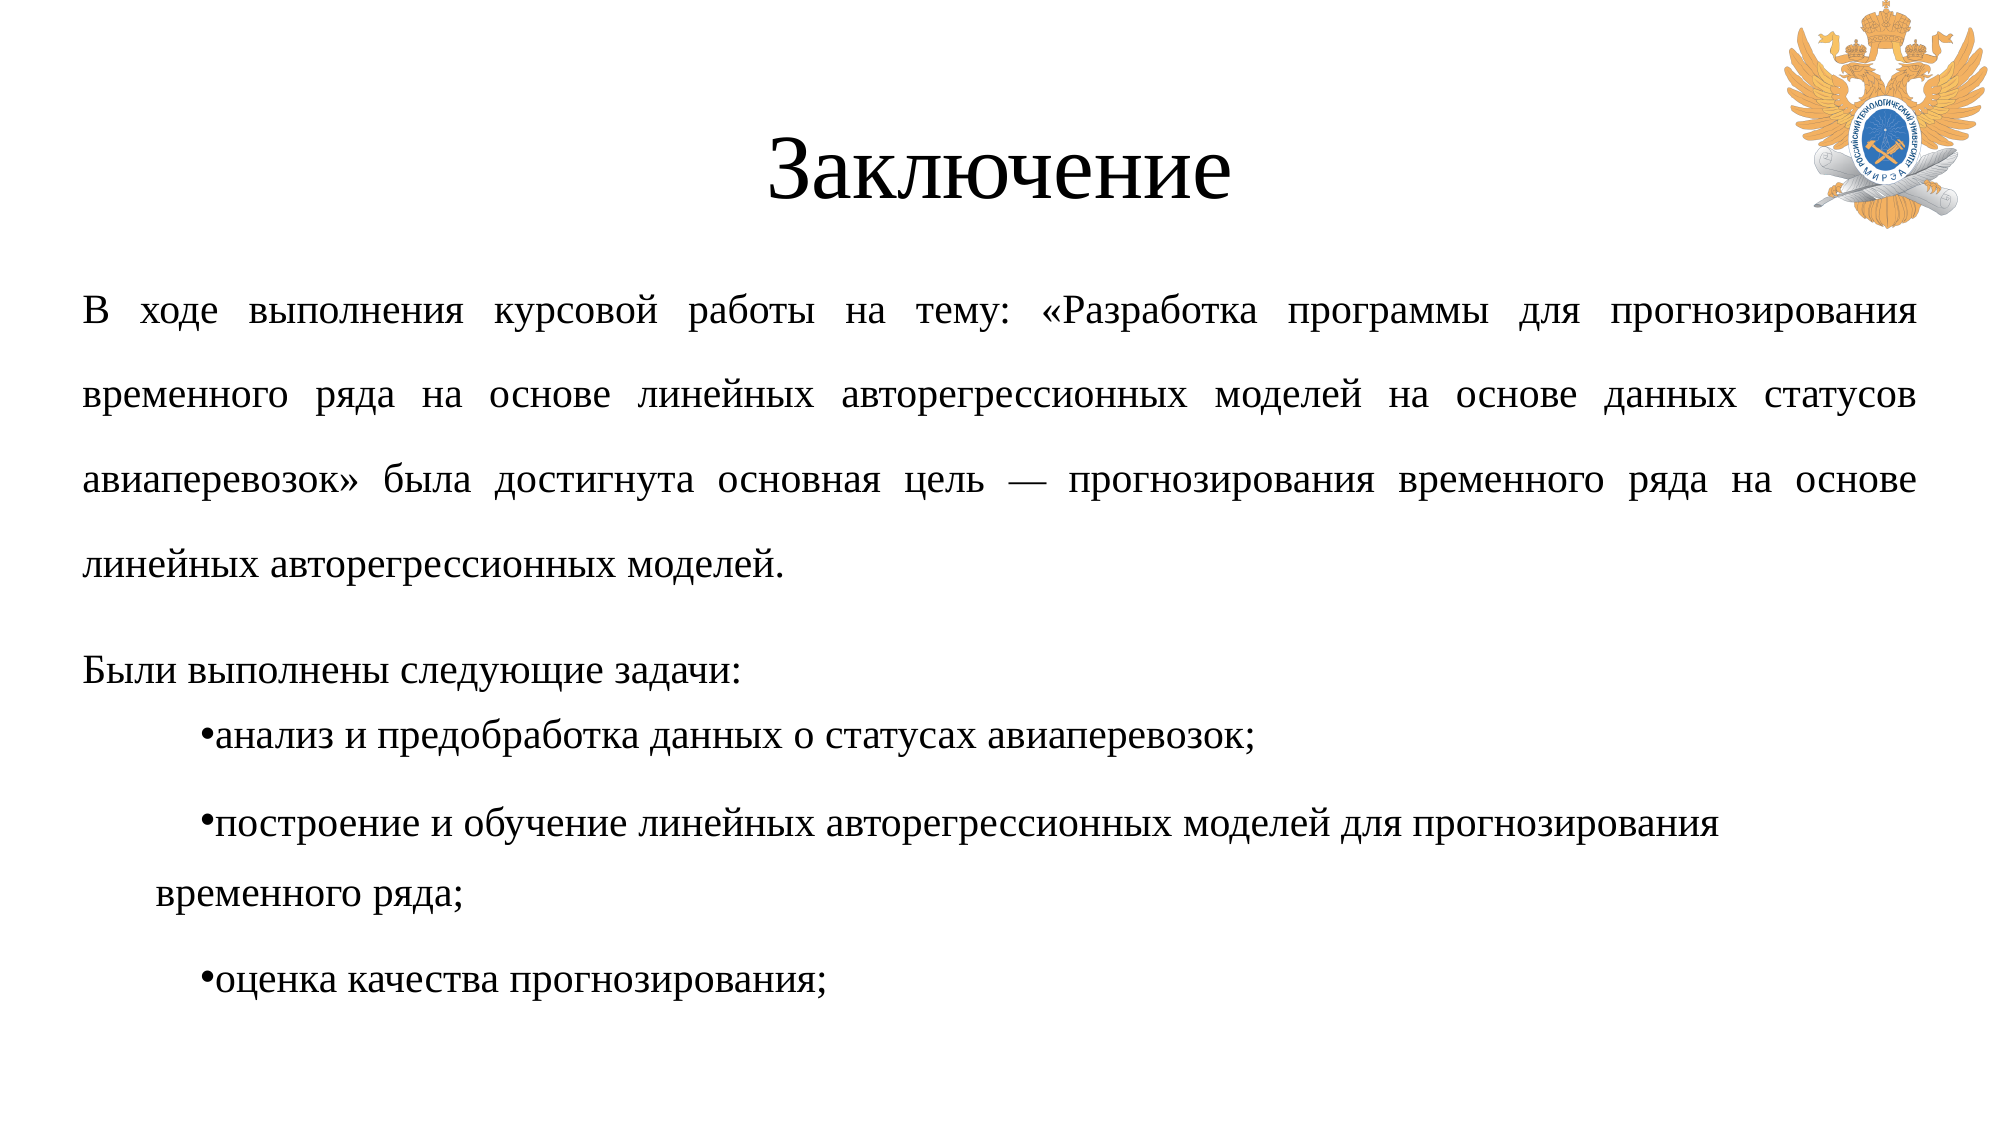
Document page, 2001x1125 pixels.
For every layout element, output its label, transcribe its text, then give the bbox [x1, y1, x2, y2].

picture [1771, 0, 2000, 229]
title Заключение [137, 59, 1863, 238]
list В ходе выполнения курсовой работы на тему: «Разработка программы для прогнозирования временного ряда на основе линейных авторегрессионных моделей на основе данных статусов авиаперевозок» была достигнута основная цель — прогнозирования временного ряда на основе линейных авторегрессионных моделей. Были выполнены следующие задачи: анализ и предобработка данных о статусах авиаперевозок; построение и обучение линейных авторегрессионных моделей для прогнозирования временного ряда; оценка качества прогнозирования; [67, 238, 1933, 1066]
